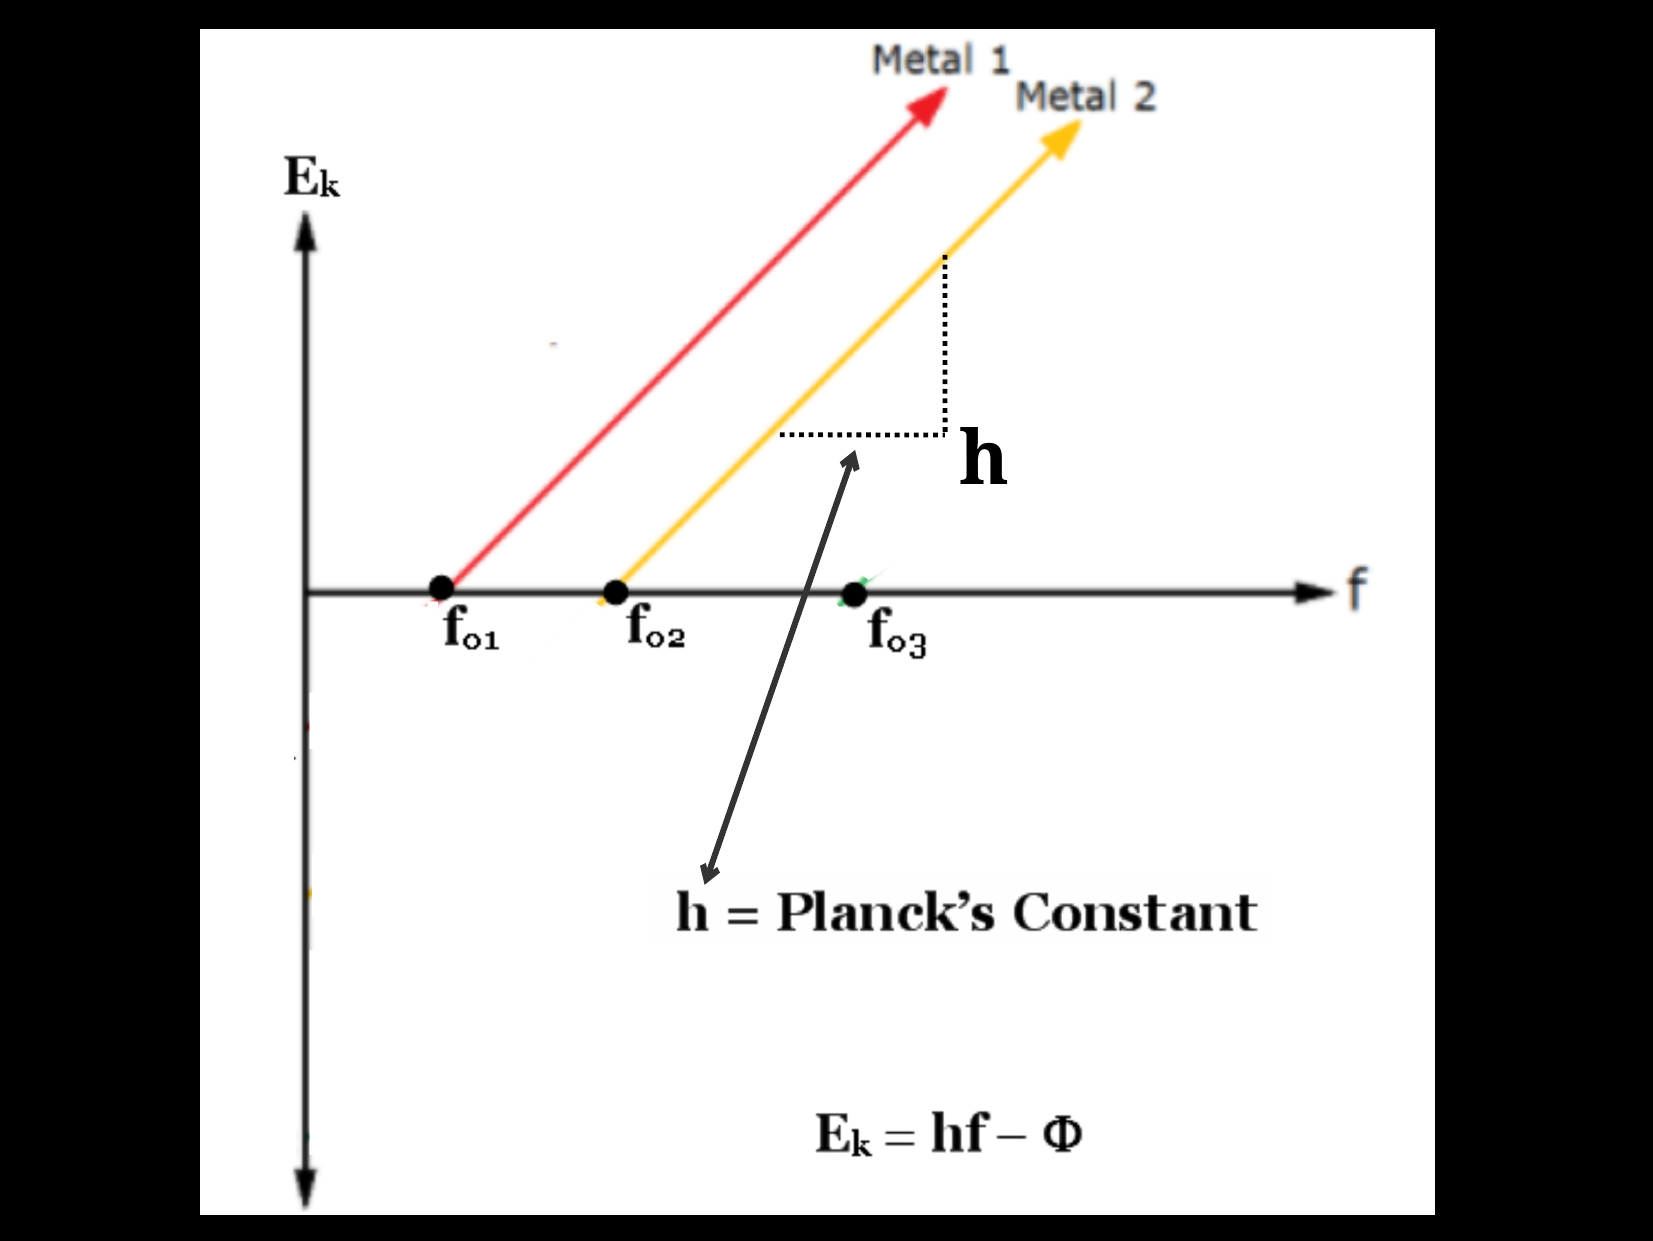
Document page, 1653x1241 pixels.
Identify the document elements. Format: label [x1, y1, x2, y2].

text_box [779, 254, 1080, 505]
picture [200, 29, 1435, 1215]
